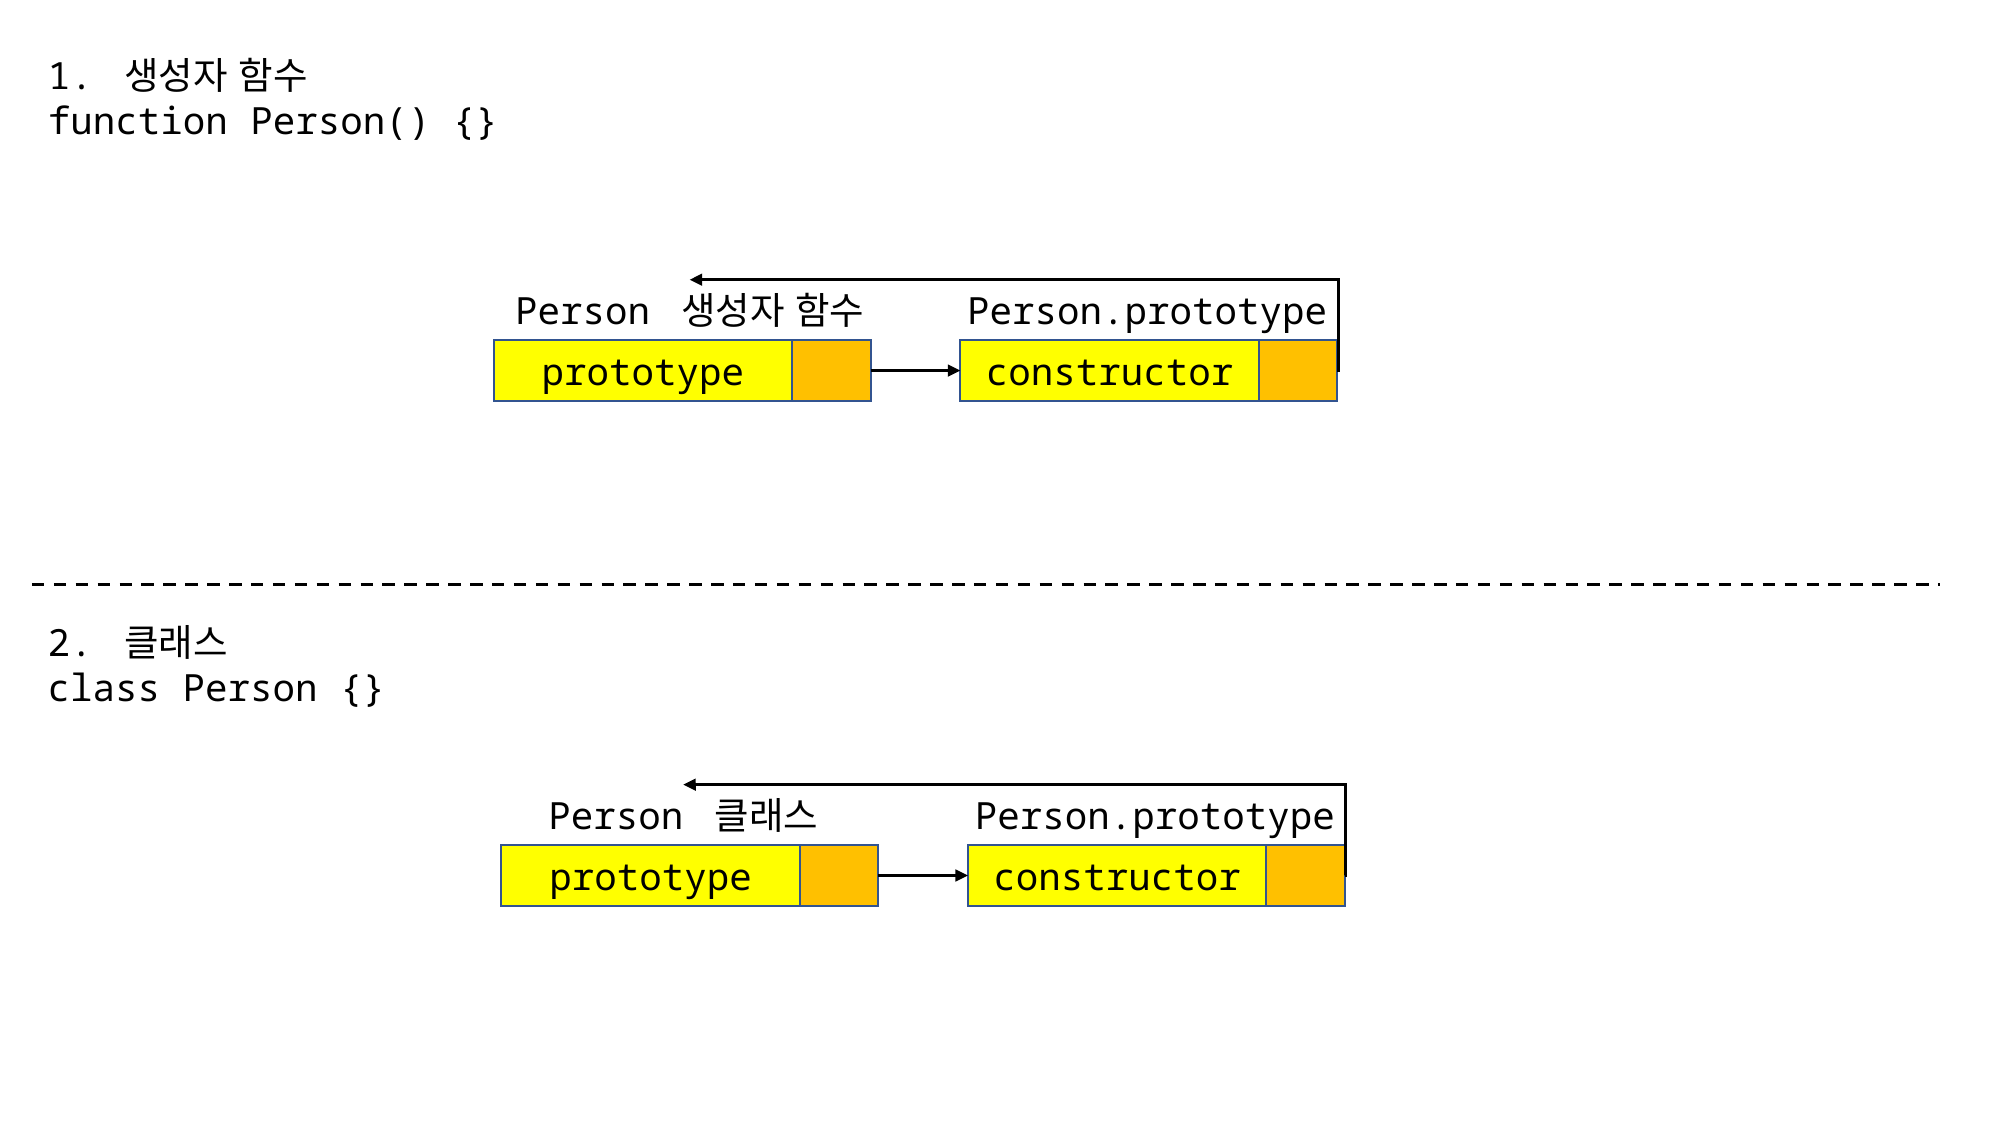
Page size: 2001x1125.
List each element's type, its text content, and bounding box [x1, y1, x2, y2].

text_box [683, 784, 1345, 876]
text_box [501, 845, 879, 906]
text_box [967, 876, 1345, 906]
text_box Person 클래스 [533, 784, 683, 845]
text_box 1. 생성자 함수 function Person() {} [33, 44, 513, 150]
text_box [960, 371, 1338, 401]
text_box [689, 279, 1338, 371]
text_box Person 생성자 함수 [500, 279, 689, 340]
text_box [493, 340, 871, 401]
text_box 2. 클래스 class Person {} [33, 611, 401, 716]
